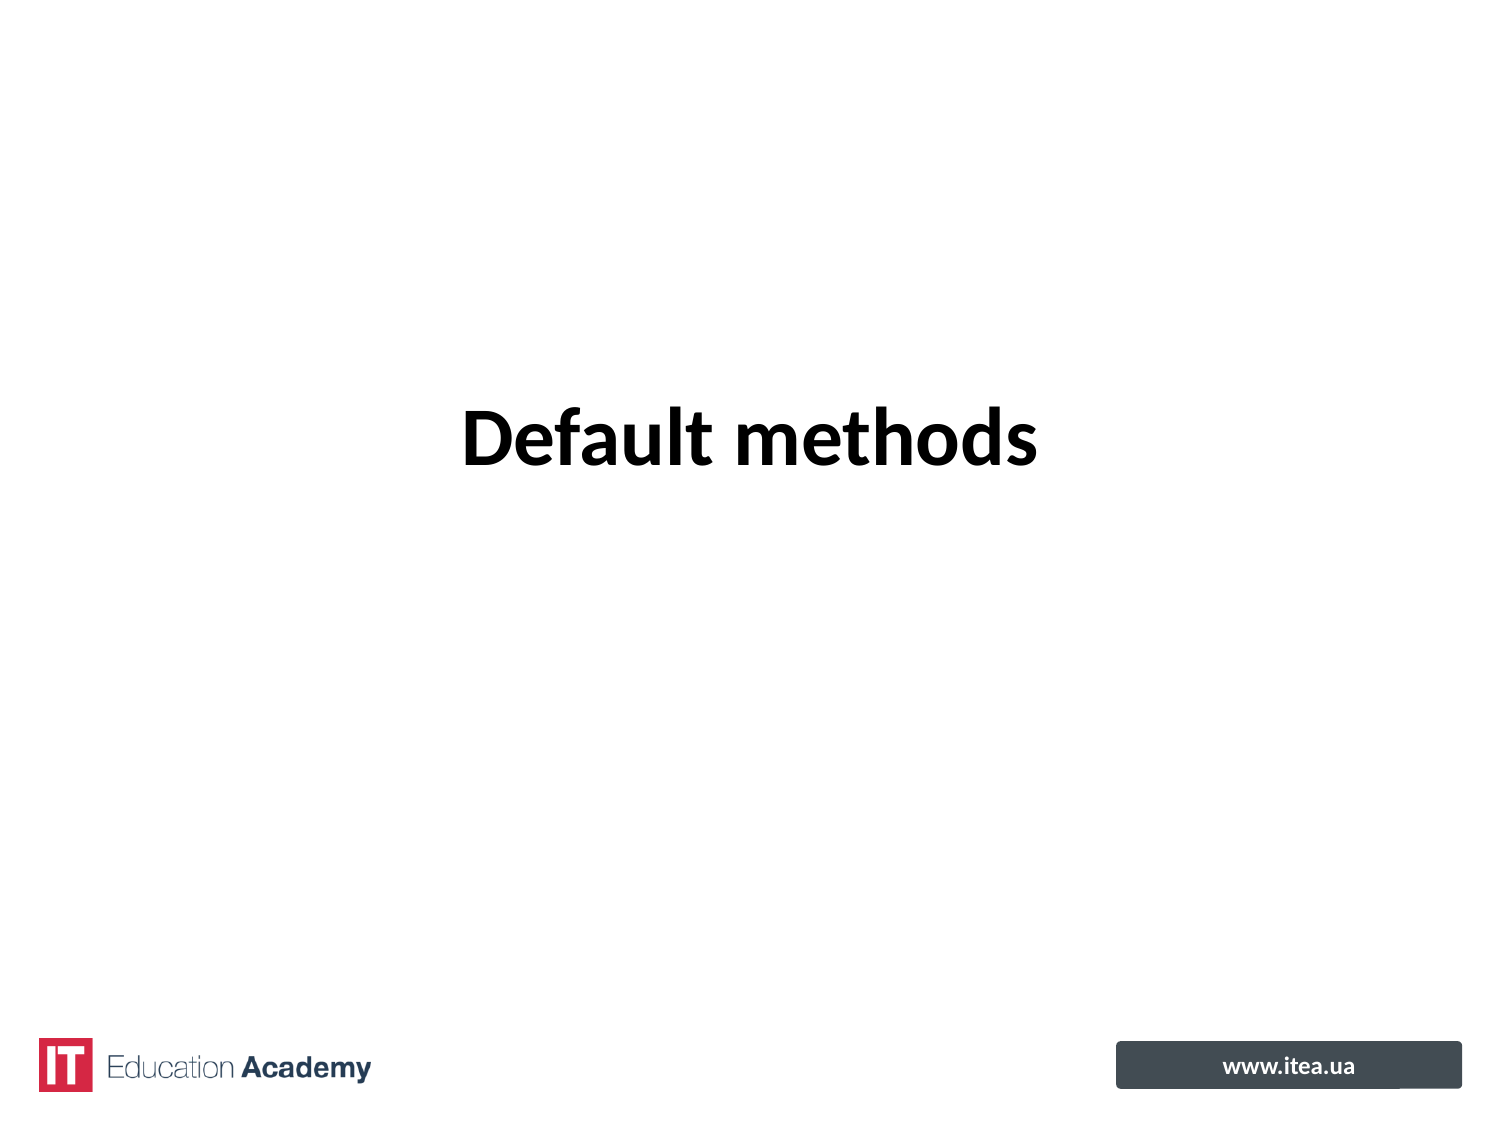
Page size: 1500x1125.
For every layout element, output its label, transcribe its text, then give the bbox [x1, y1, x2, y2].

picture [39, 1038, 371, 1092]
title Default methods [112, 367, 1388, 591]
